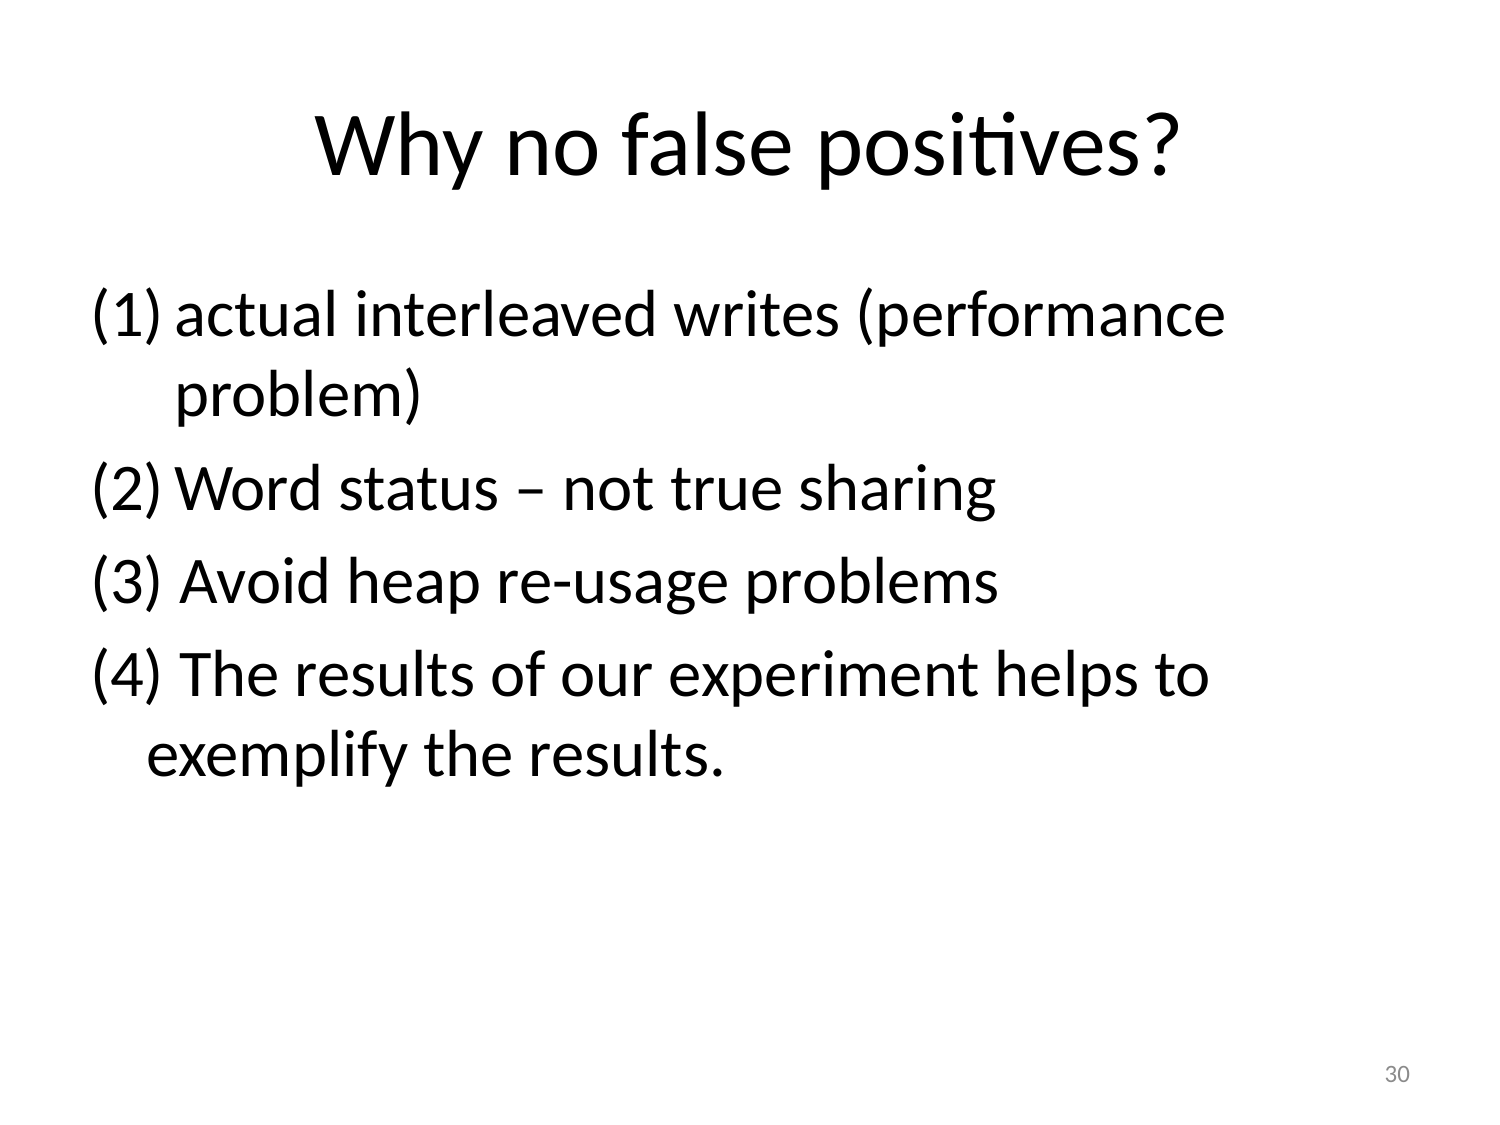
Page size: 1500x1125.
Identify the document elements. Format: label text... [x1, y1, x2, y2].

list actual interleaved writes (performance problem) Word status – not true sharing (3) Avoid heap re-usage problems (4) The results of our experiment helps to exemplify the results. [75, 262, 1425, 1005]
title Why no false positives? [75, 45, 1425, 233]
slide_number 30 [1074, 1042, 1425, 1103]
